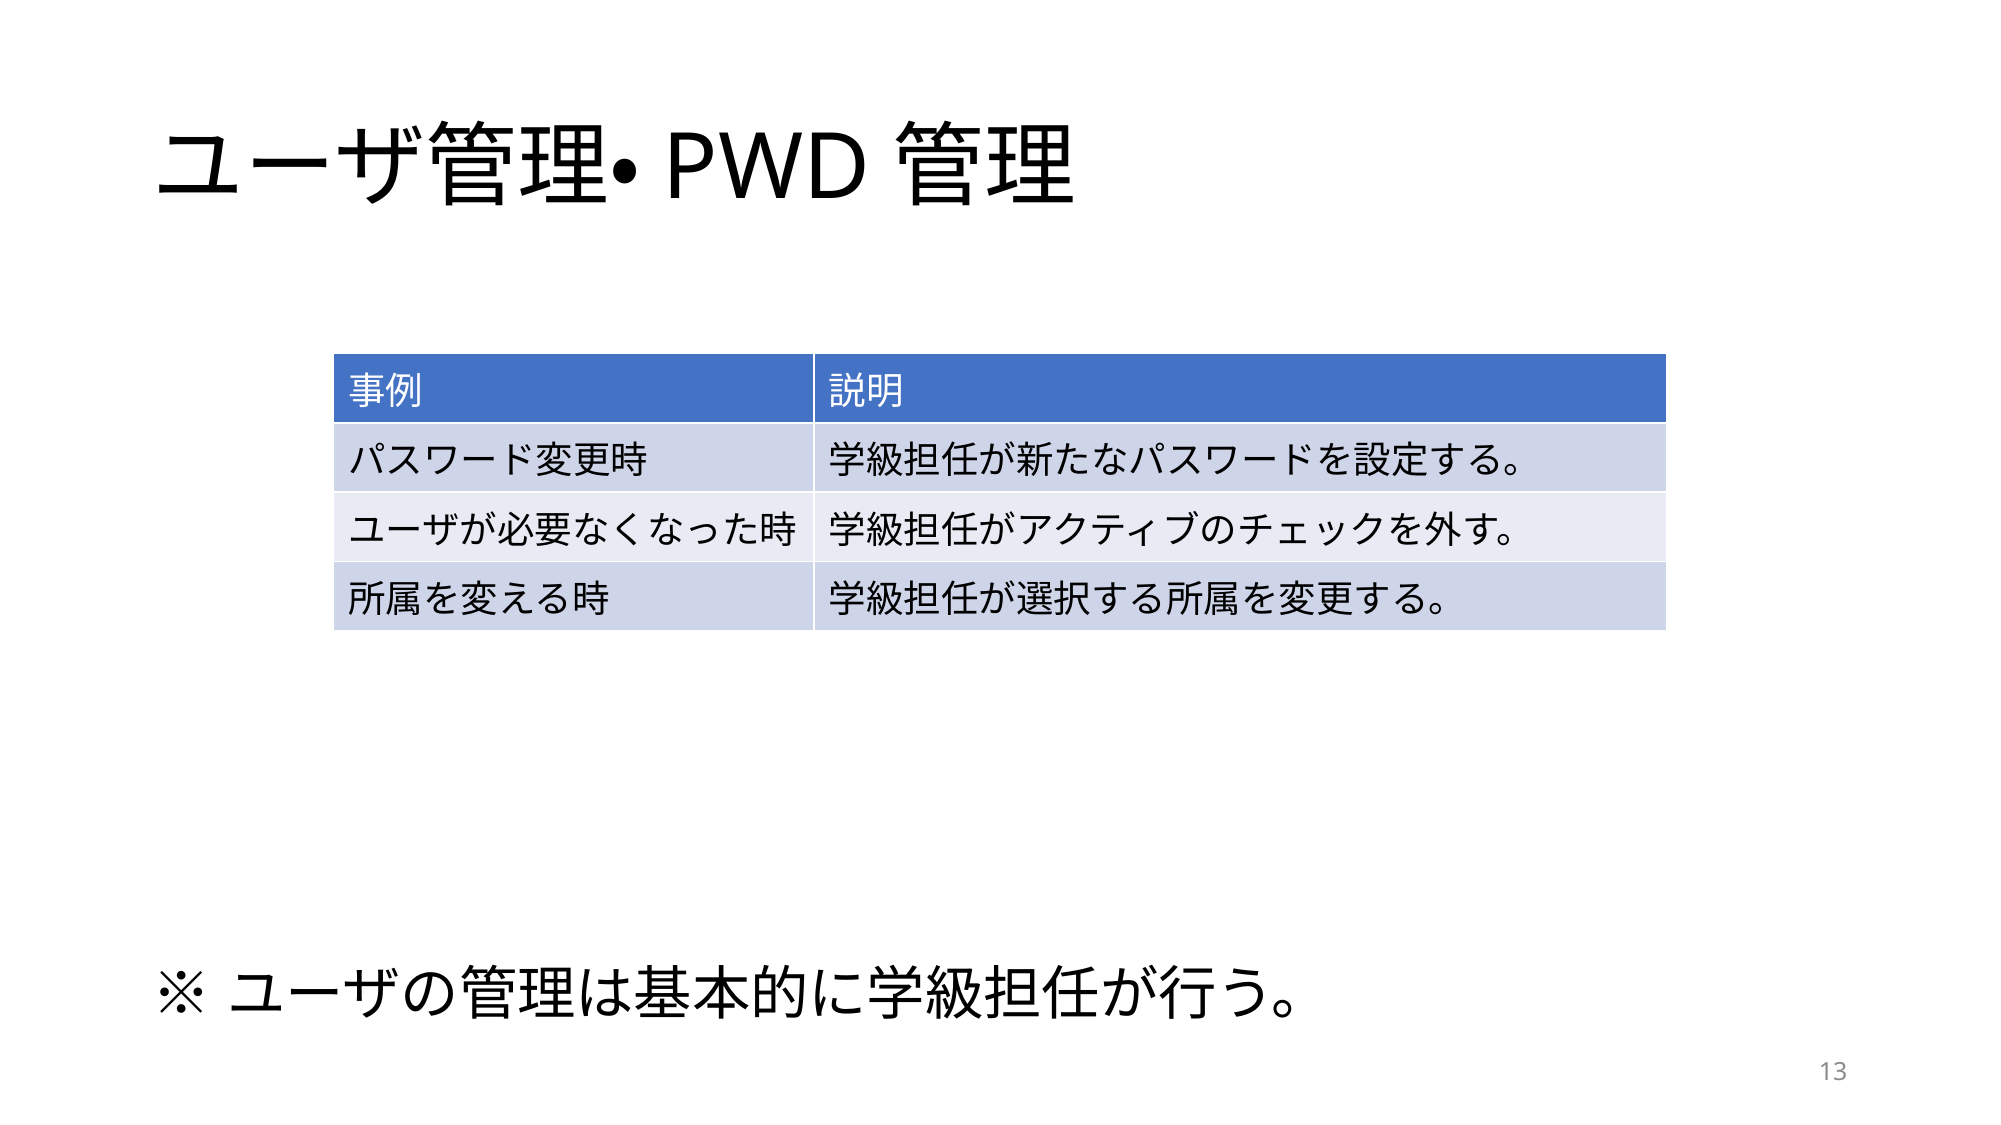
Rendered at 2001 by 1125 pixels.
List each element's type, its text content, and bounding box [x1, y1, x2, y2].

text_box ※ユーザの管理は基本的に学級担任が行う。 [137, 946, 1863, 1043]
table_cell 学級担任が新たなパスワードを設定する。 [815, 424, 1666, 491]
table_cell 学級担任がアクティブのチェックを外す。 [815, 493, 1666, 561]
title ユーザ管理・PWD管理 [137, 59, 1863, 278]
slide_number 13 [1412, 1043, 1863, 1103]
table_header 説明 [815, 354, 1666, 422]
table_header 事例 [334, 354, 813, 422]
table_cell 学級担任が選択する所属を変更する。 [815, 562, 1666, 630]
table_cell パスワード変更時 [334, 424, 813, 491]
table_cell 所属を変える時 [334, 562, 813, 630]
table_cell ユーザが必要なくなった時 [334, 493, 813, 561]
